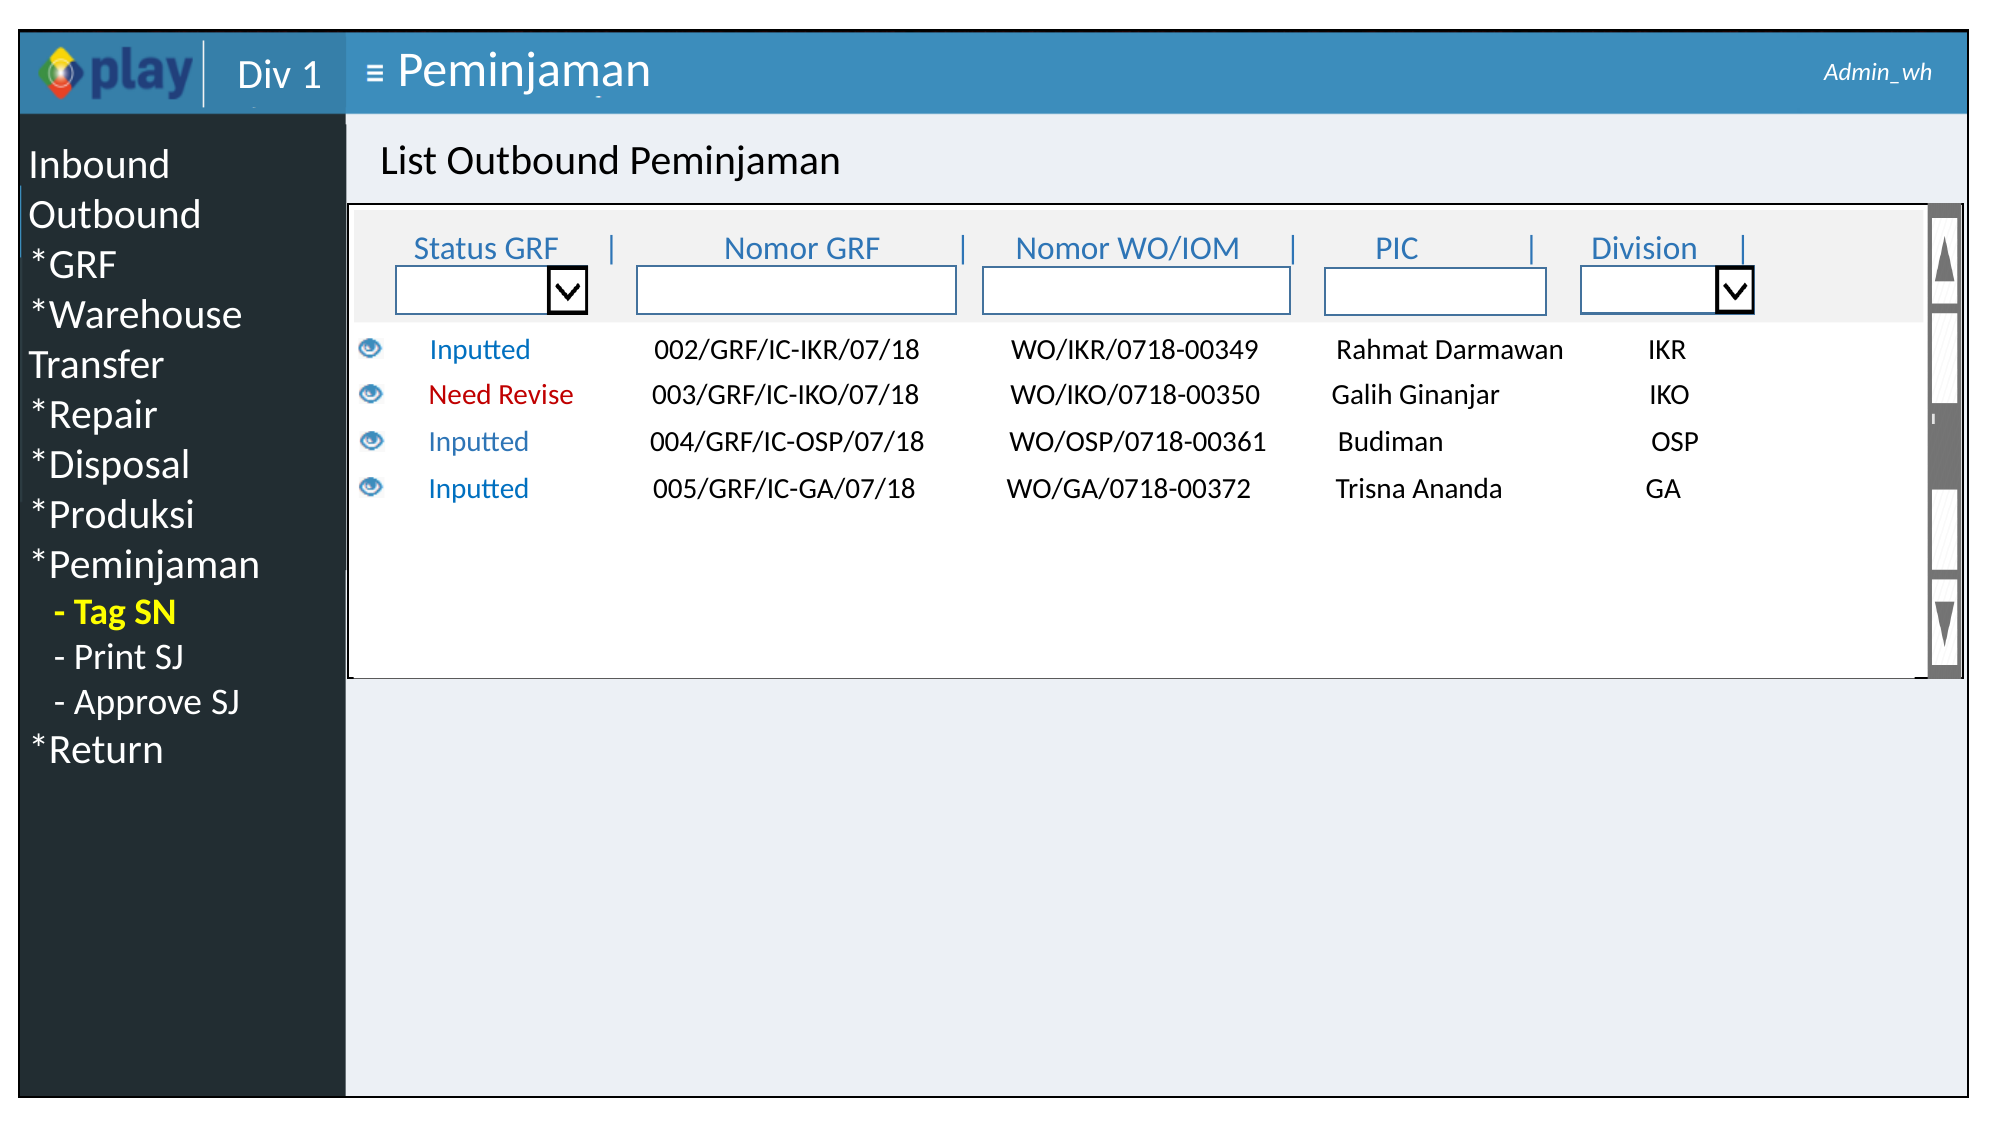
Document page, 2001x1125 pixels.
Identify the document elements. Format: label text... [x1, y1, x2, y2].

text_box Inbound Outbound *GRF *Warehouse Transfer *Repair *Disposal *Produksi *Peminjaman - Tag SN - Print SJ - Approve SJ *Return [13, 129, 20, 830]
picture [20, 31, 1967, 1096]
